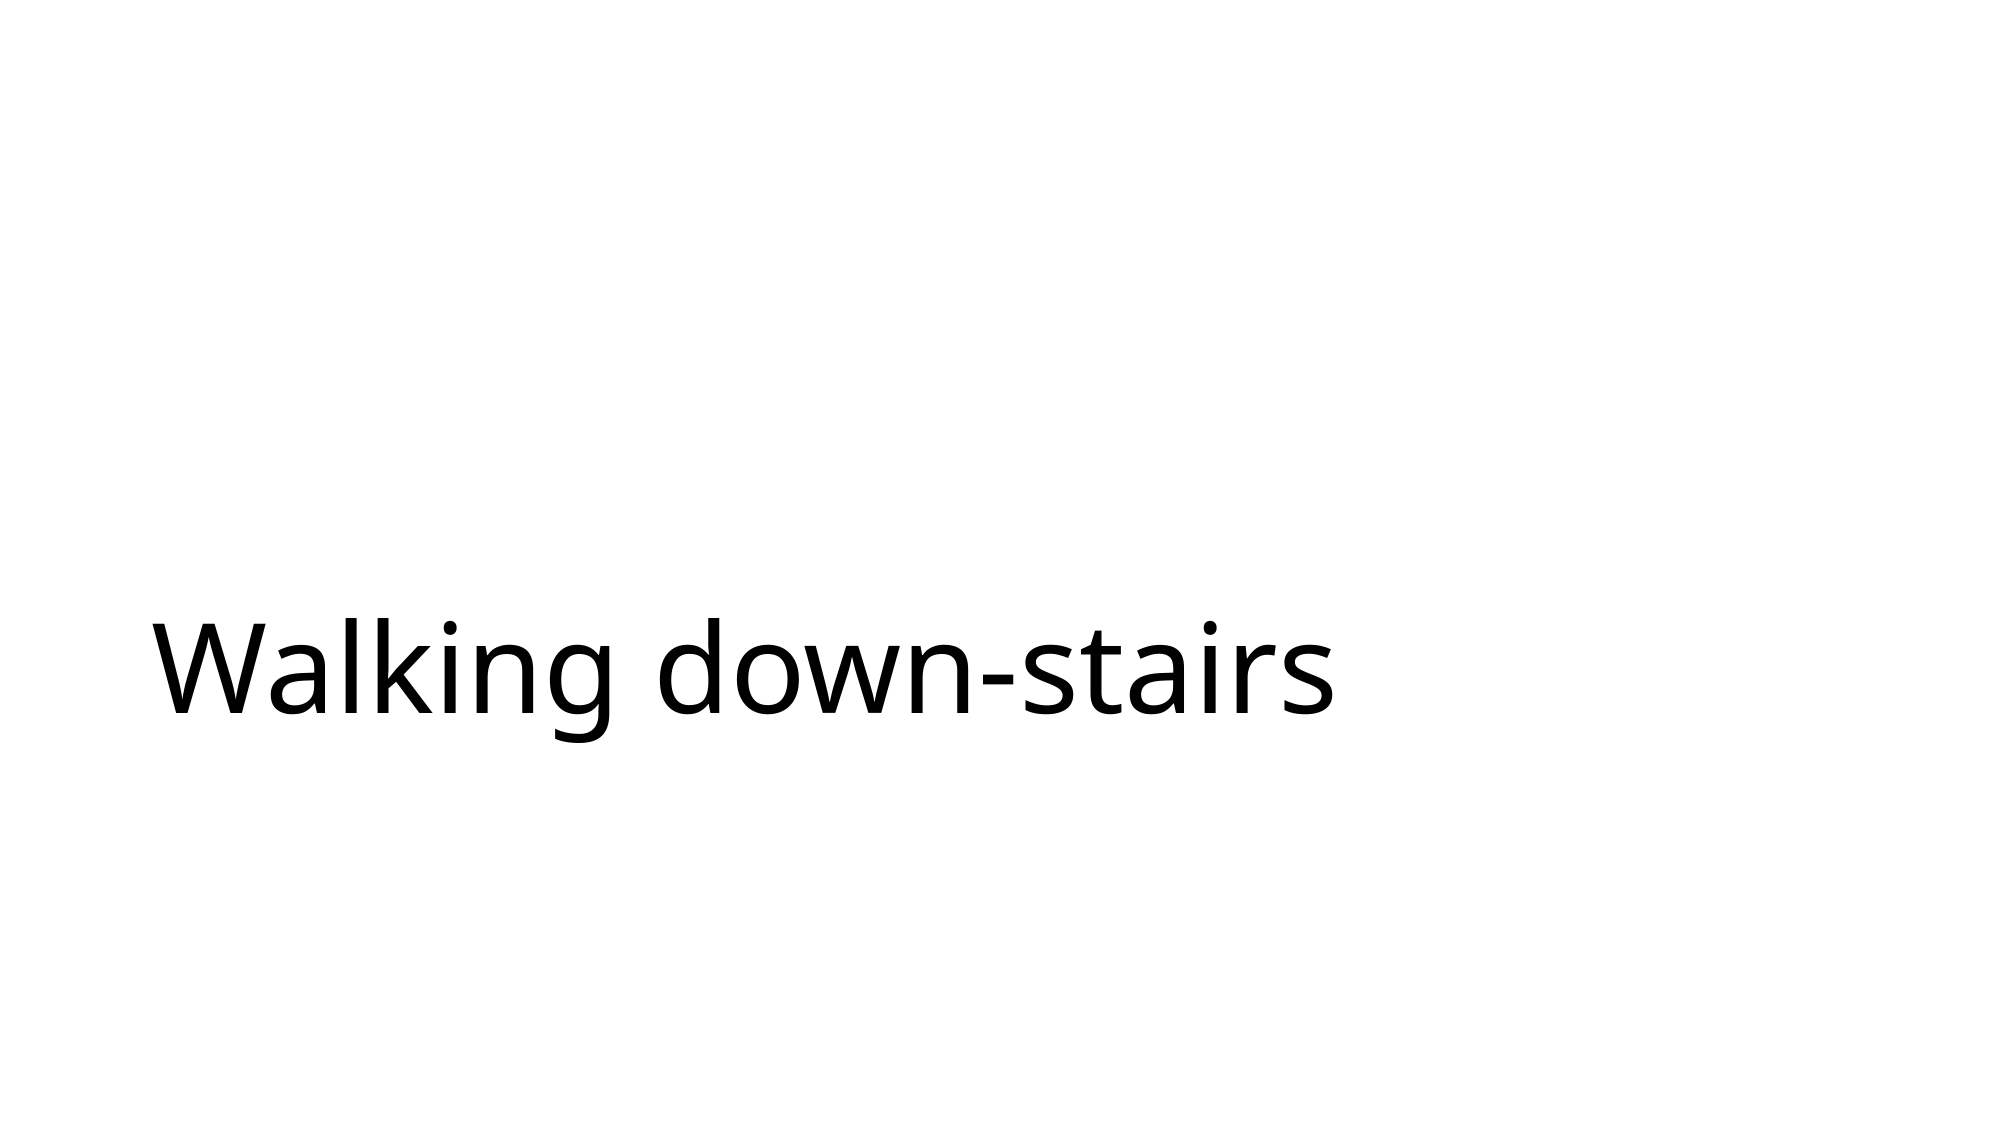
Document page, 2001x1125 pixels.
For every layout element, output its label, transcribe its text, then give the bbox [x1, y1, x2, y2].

title Walking down-stairs [136, 280, 1862, 749]
